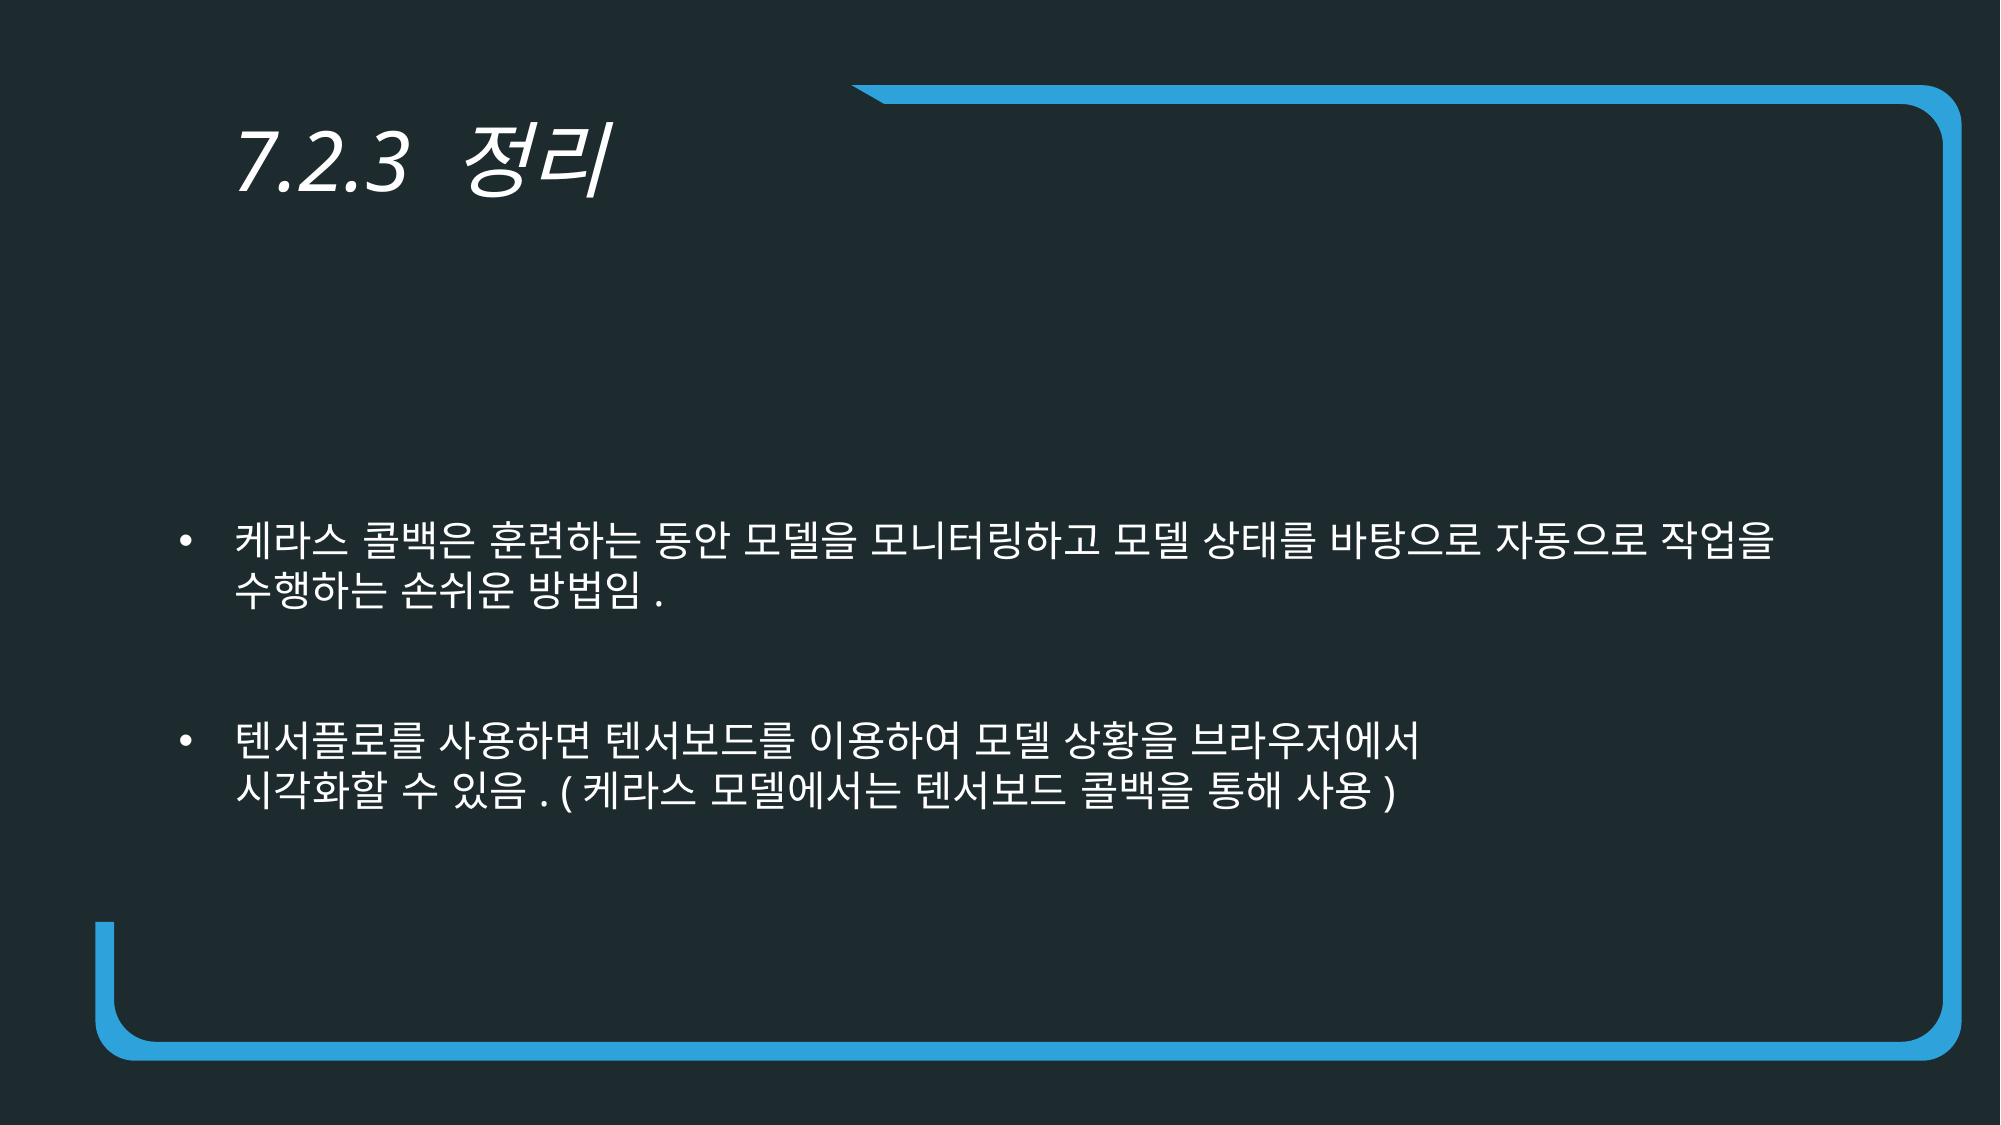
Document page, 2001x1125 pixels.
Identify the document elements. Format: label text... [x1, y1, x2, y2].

text_box 케라스 콜백은 훈련하는 동안 모델을 모니터링하고 모델 상태를 바탕으로 자동으로 작업을 수행하는 손쉬운 방법임. 텐서플로를 사용하면 텐서보드를 이용하여 모델 상황을 브라우저에서 시각화할 수 있음. (케라스 모델에서는 텐서보드 콜백을 통해 사용) [163, 507, 1819, 823]
text_box [94, 84, 1963, 1062]
text_box 7.2.3 정리 [69, 50, 769, 216]
